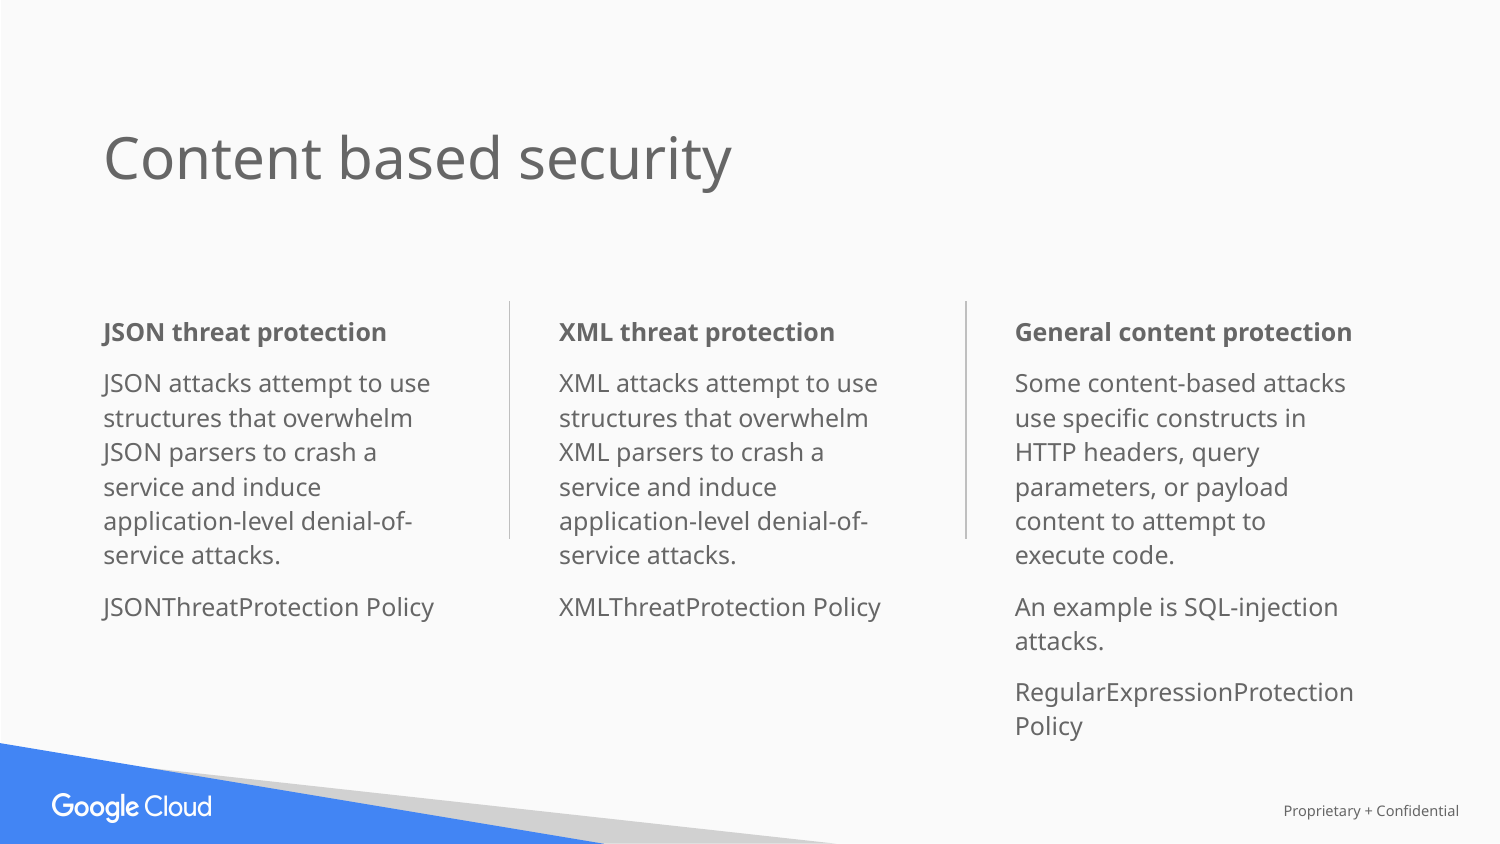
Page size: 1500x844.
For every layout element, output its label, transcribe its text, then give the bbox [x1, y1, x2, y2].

text_box General content protection Some content-based attacks use specific constructs in HTTP headers, query parameters, or payload content to attempt to execute code. An example is SQL-injection attacks. RegularExpressionProtection Policy [999, 297, 1376, 594]
text_box JSON threat protection JSON attacks attempt to use structures that overwhelm JSON parsers to crash a service and induce application-level denial-of-service attacks. JSONThreatProtection Policy [88, 297, 465, 594]
picture [52, 793, 211, 823]
text_box Content based security [88, 105, 827, 278]
text_box XML threat protection XML attacks attempt to use structures that overwhelm XML parsers to crash a service and induce application-level denial-of-service attacks. XMLThreatProtection Policy [544, 297, 920, 594]
